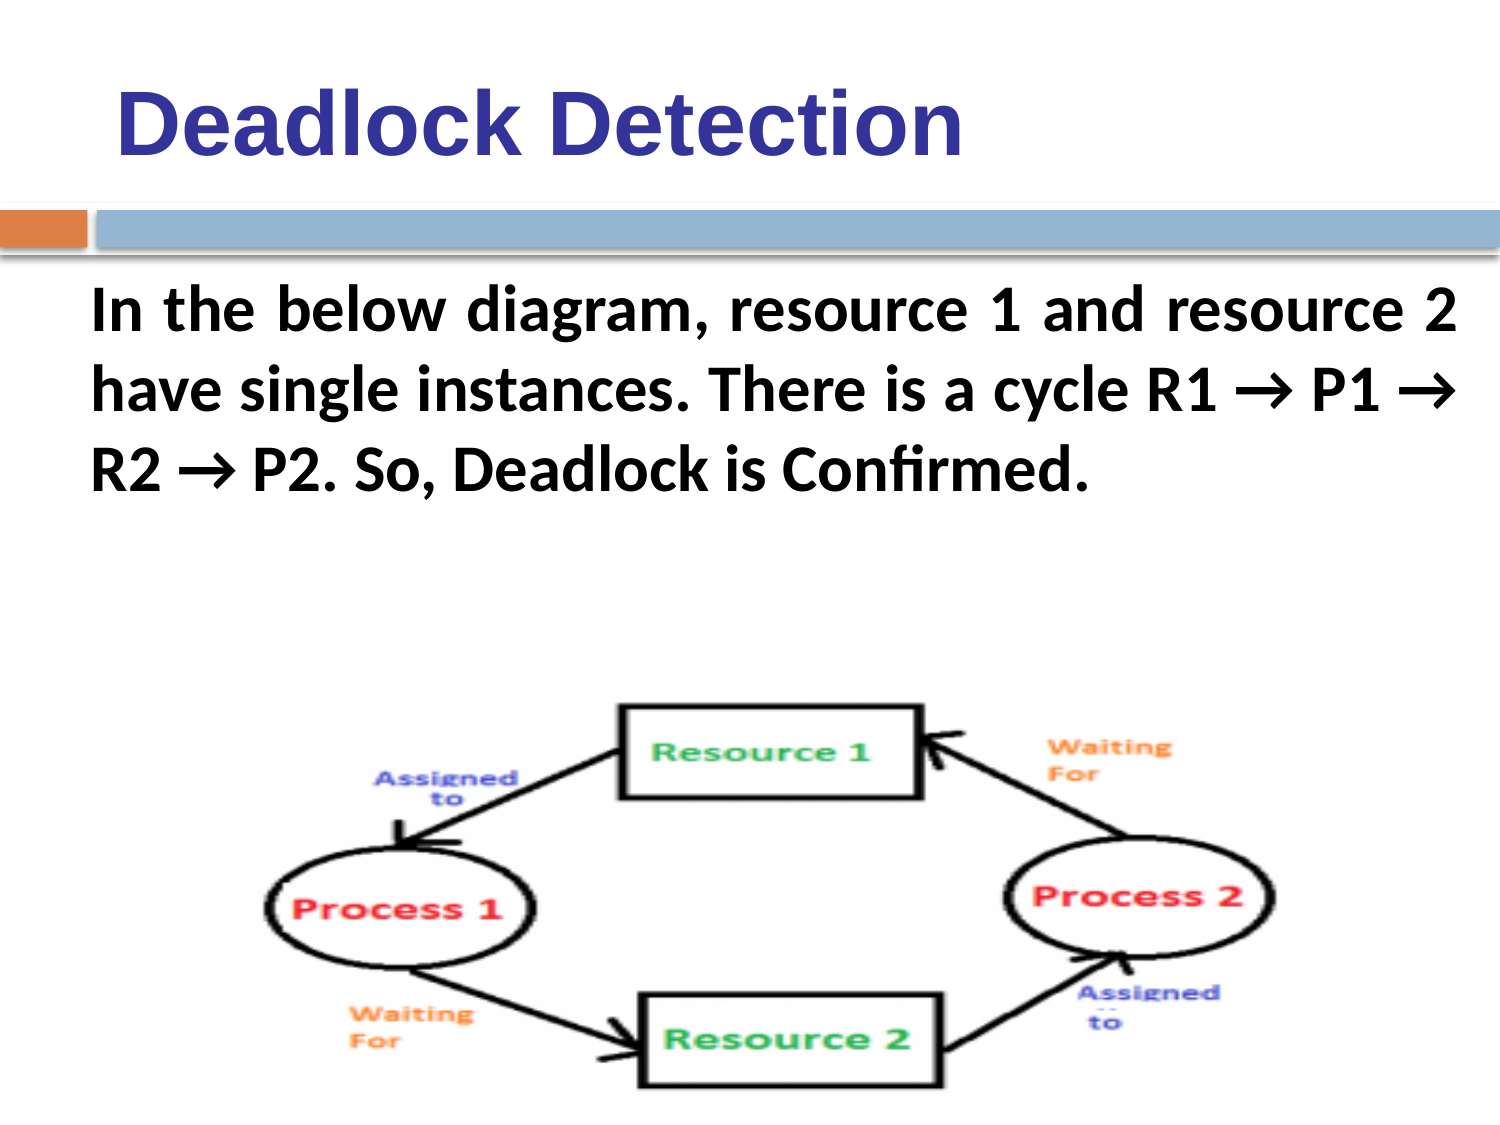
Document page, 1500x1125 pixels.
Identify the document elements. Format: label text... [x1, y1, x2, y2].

picture [187, 662, 1307, 1113]
text_box In the below diagram, resource 1 and resource 2 have single instances. There is a cycle R1 → P1 → R2 → P2. So, Deadlock is Confirmed. [62, 249, 1475, 1113]
title Deadlock Detection [100, 37, 1438, 200]
